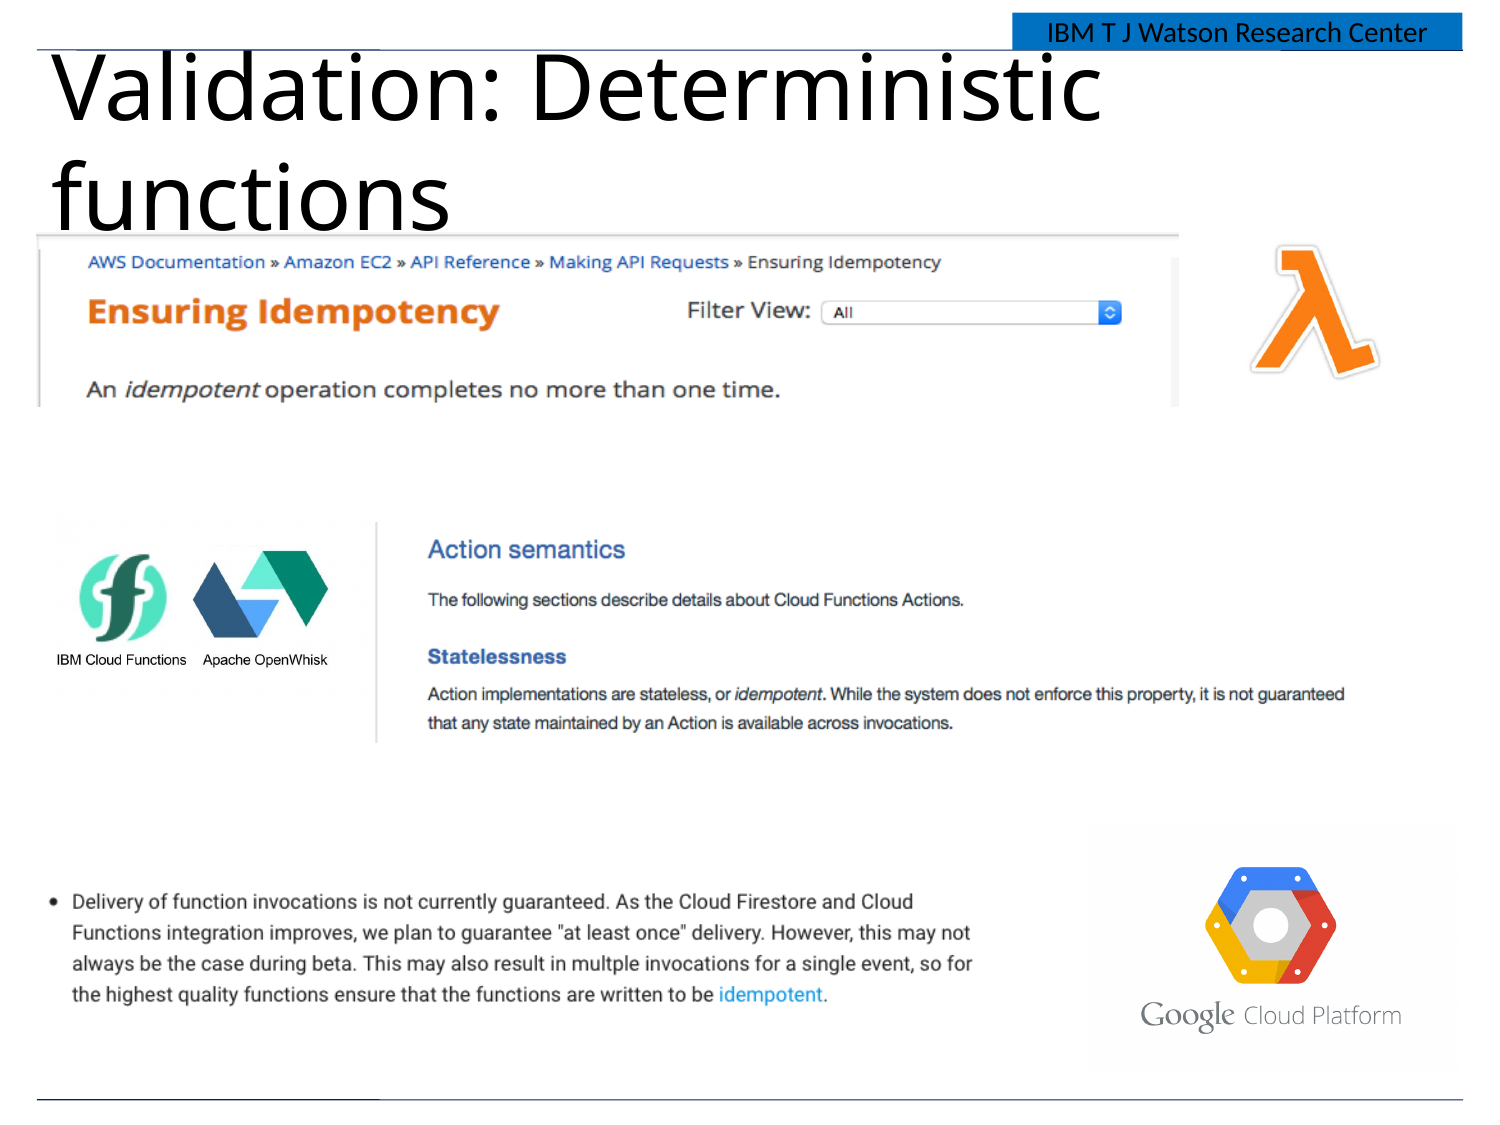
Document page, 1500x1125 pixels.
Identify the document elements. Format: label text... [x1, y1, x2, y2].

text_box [37, 12, 1463, 51]
picture [35, 887, 993, 1021]
picture [1084, 821, 1460, 1072]
title Validation: Deterministic functions [36, 51, 1425, 233]
picture [1237, 241, 1393, 382]
picture [36, 232, 1179, 407]
picture [24, 513, 1363, 743]
